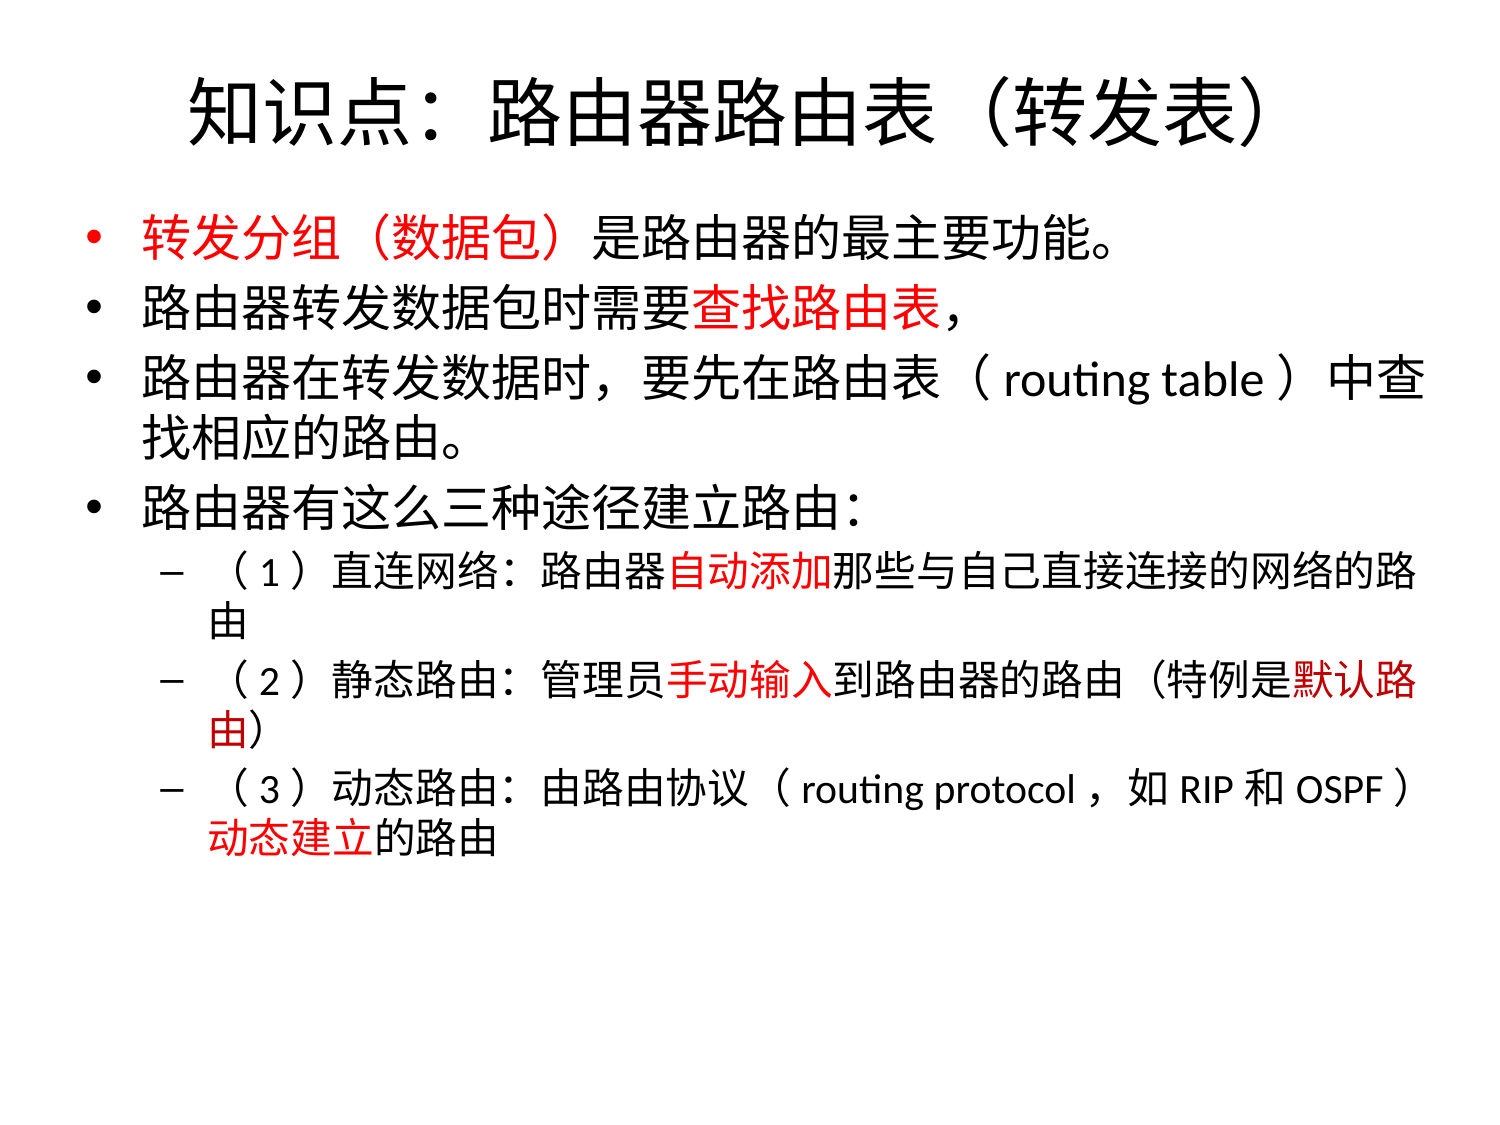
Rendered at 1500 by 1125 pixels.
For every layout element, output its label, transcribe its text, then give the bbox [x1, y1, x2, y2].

title 知识点：路由器路由表（转发表） [75, 45, 1425, 176]
list 转发分组（数据包）是路由器的最主要功能。 路由器转发数据包时需要查找路由表， 路由器在转发数据时，要先在路由表（routing table）中查找相应的路由。 路由器有这么三种途径建立路由： （1）直连网络：路由器自动添加那些与自己直接连接的网络的路由 （2）静态路由：管理员手动输入到路由器的路由（特例是默认路由） （3）动态路由：由路由协议（routing protocol，如RIP和OSPF）动态建立的路由 [70, 199, 1465, 1079]
